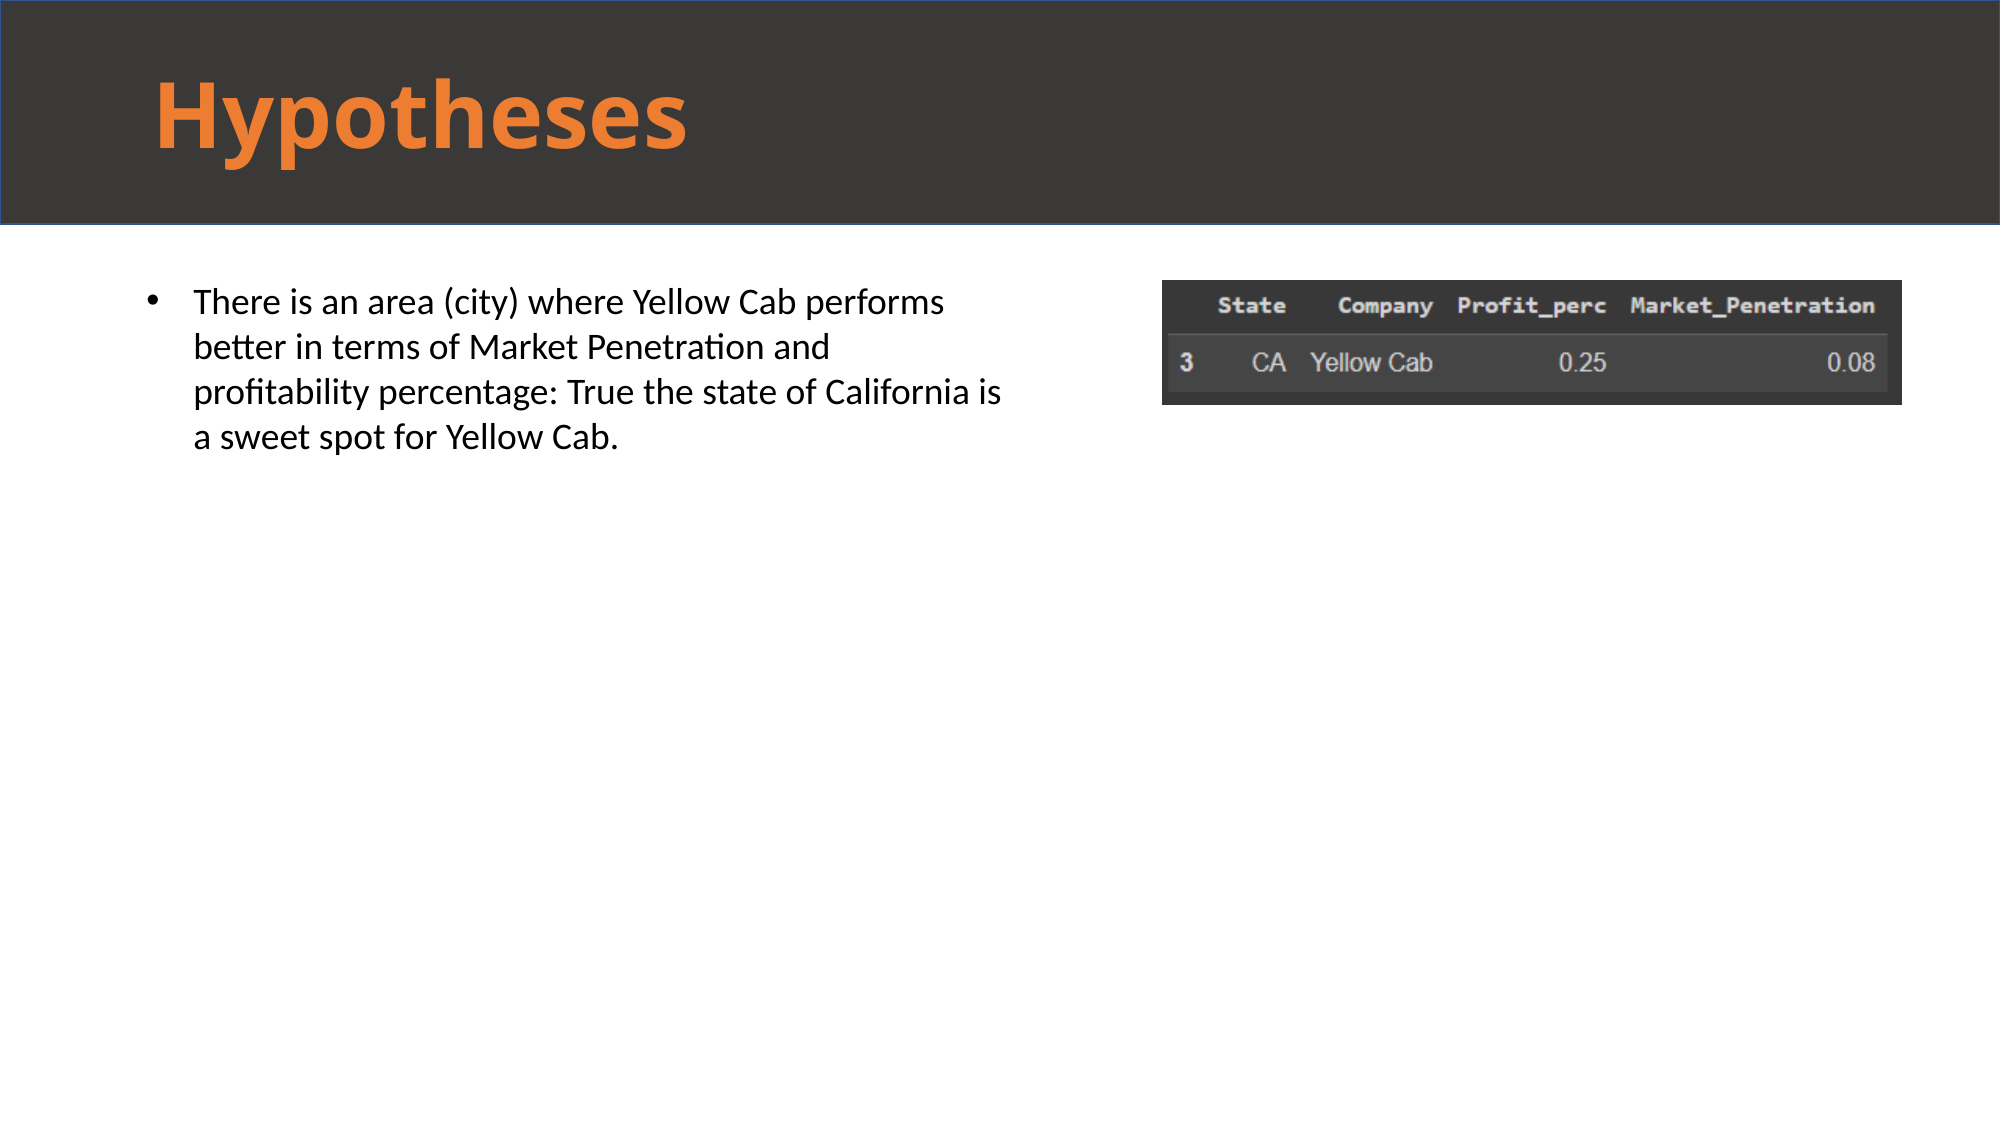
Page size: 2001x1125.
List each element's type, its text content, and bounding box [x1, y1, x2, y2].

text_box There is an area (city) where Yellow Cab performs better in terms of Market Penetration and profitability percentage: True the state of California is a sweet spot for Yellow Cab. [131, 225, 1022, 510]
title Hypotheses [137, 9, 1863, 228]
picture [1162, 280, 1902, 405]
text_box [0, 0, 2000, 225]
